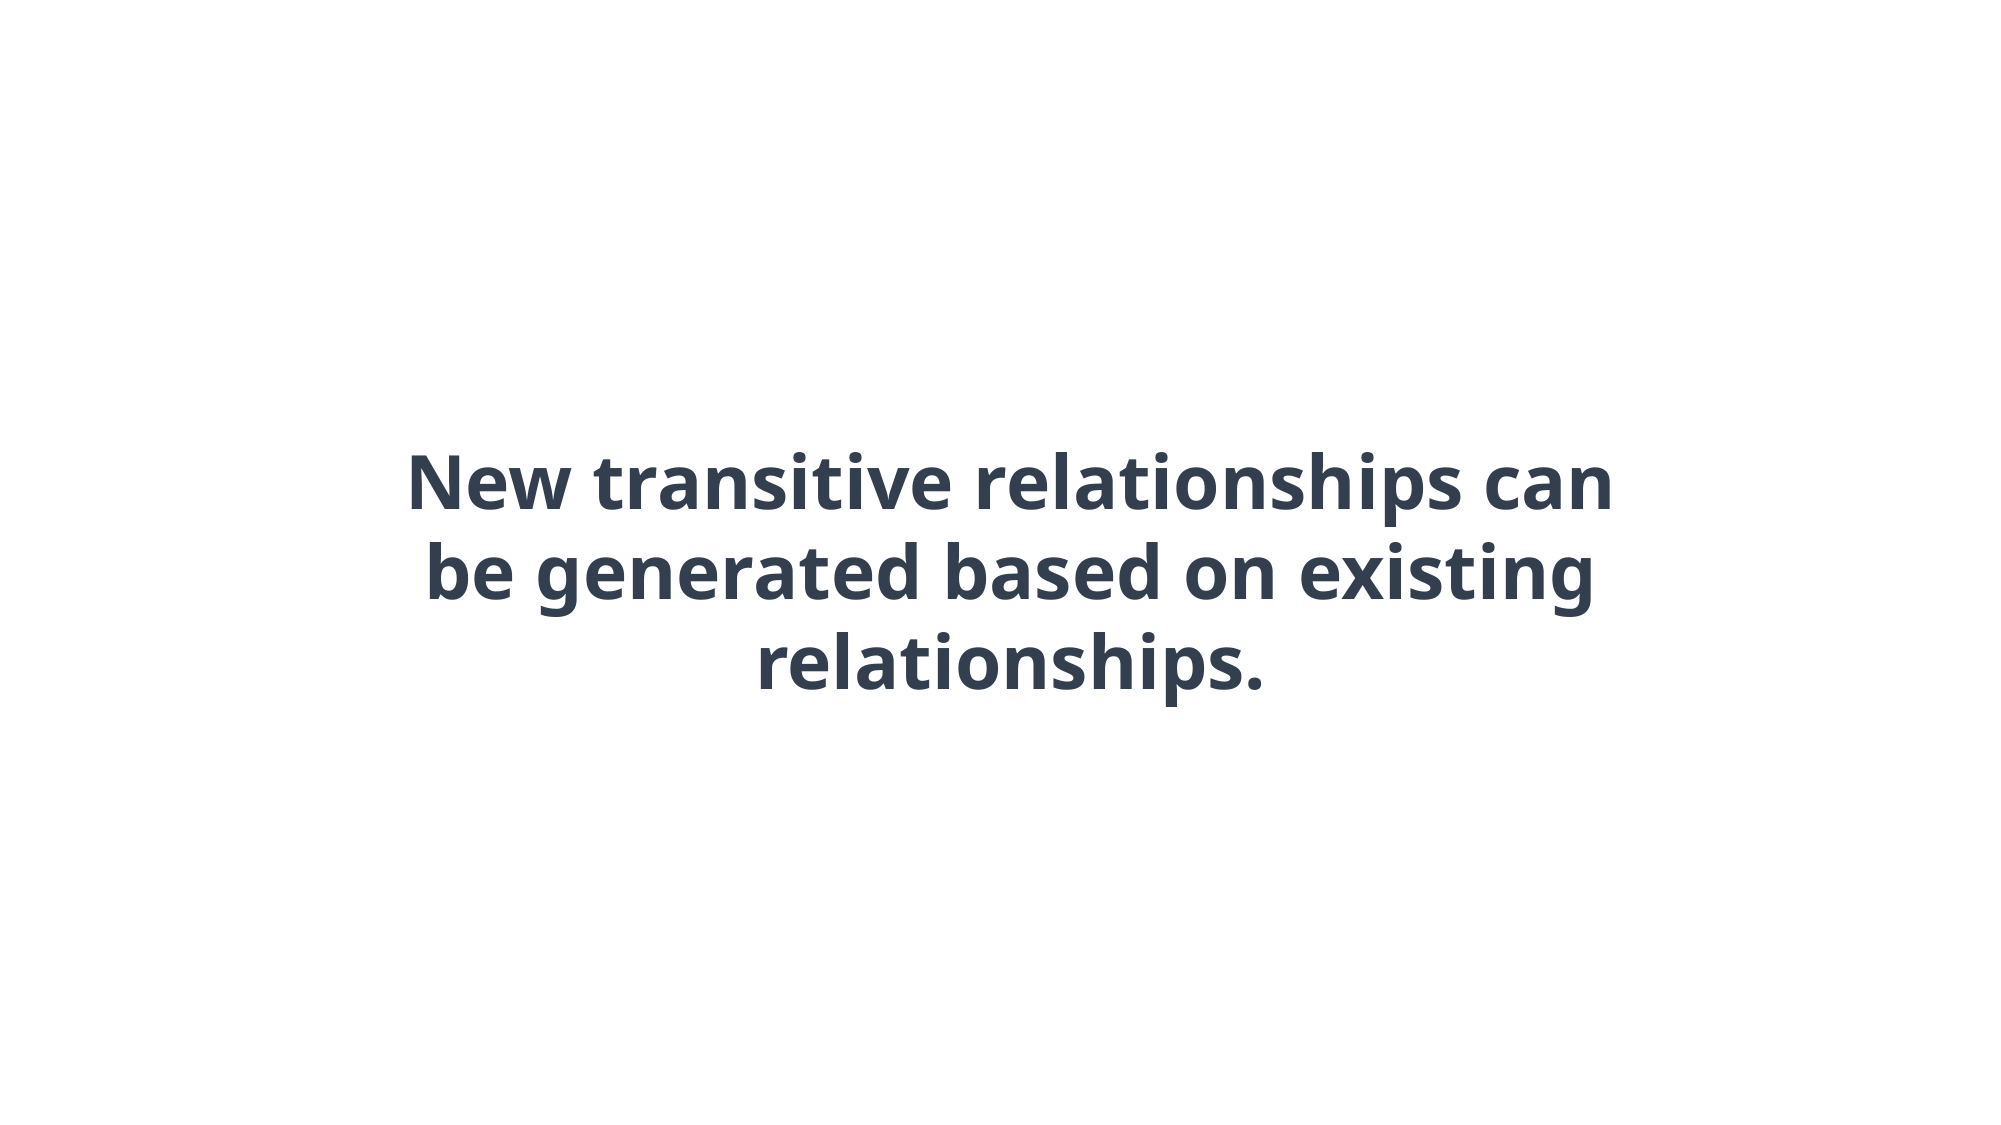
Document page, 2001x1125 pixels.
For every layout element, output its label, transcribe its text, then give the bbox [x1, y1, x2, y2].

text_box New transitive relationships can be generated based on existing relationships. [207, 426, 1815, 712]
